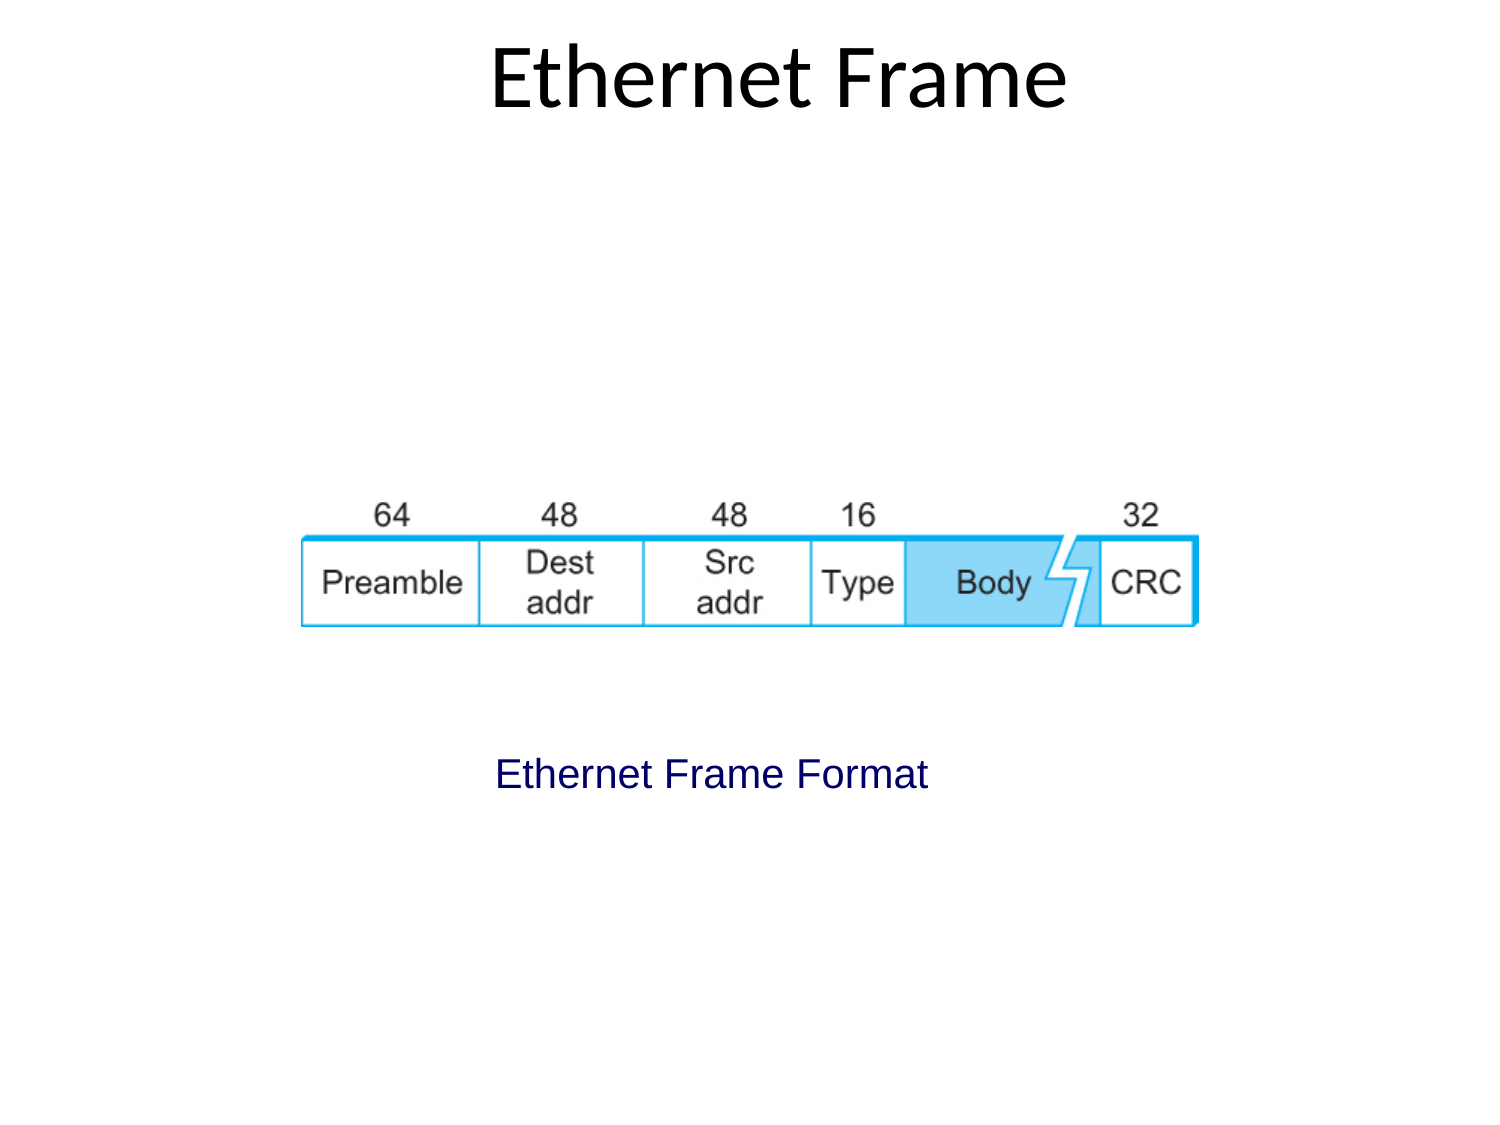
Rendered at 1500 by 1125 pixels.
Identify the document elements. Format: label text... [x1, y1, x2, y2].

picture [300, 497, 1200, 627]
title Ethernet Frame [100, 7, 1459, 135]
text_box Ethernet Frame Format [479, 739, 944, 805]
picture [303, 542, 478, 625]
picture [1102, 542, 1192, 625]
